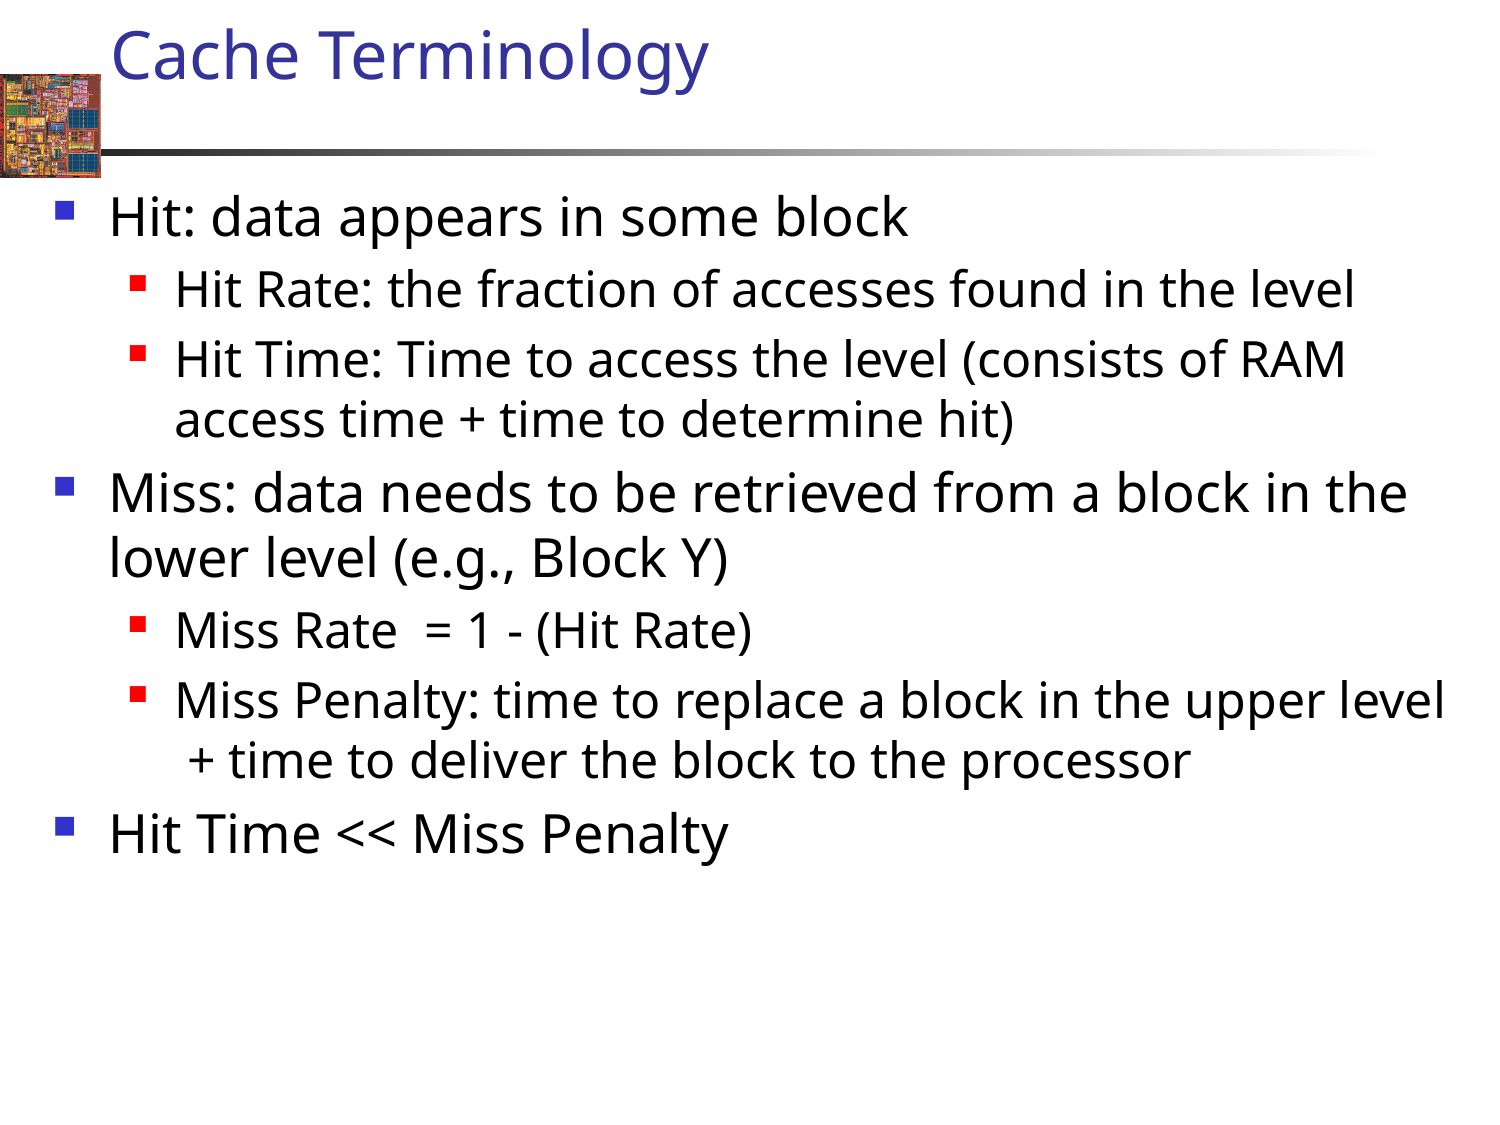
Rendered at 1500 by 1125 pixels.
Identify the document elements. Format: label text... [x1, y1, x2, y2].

list Hit: data appears in some block Hit Rate: the fraction of accesses found in the level Hit Time: Time to access the level (consists of RAM access time + time to determine hit) Miss: data needs to be retrieved from a block in the lower level (e.g., Block Y) Miss Rate = 1 - (Hit Rate) Miss Penalty: time to replace a block in the upper level + time to deliver the block to the processor Hit Time << Miss Penalty [37, 174, 1470, 1007]
title Cache Terminology [95, 22, 1426, 101]
picture [0, 74, 101, 178]
